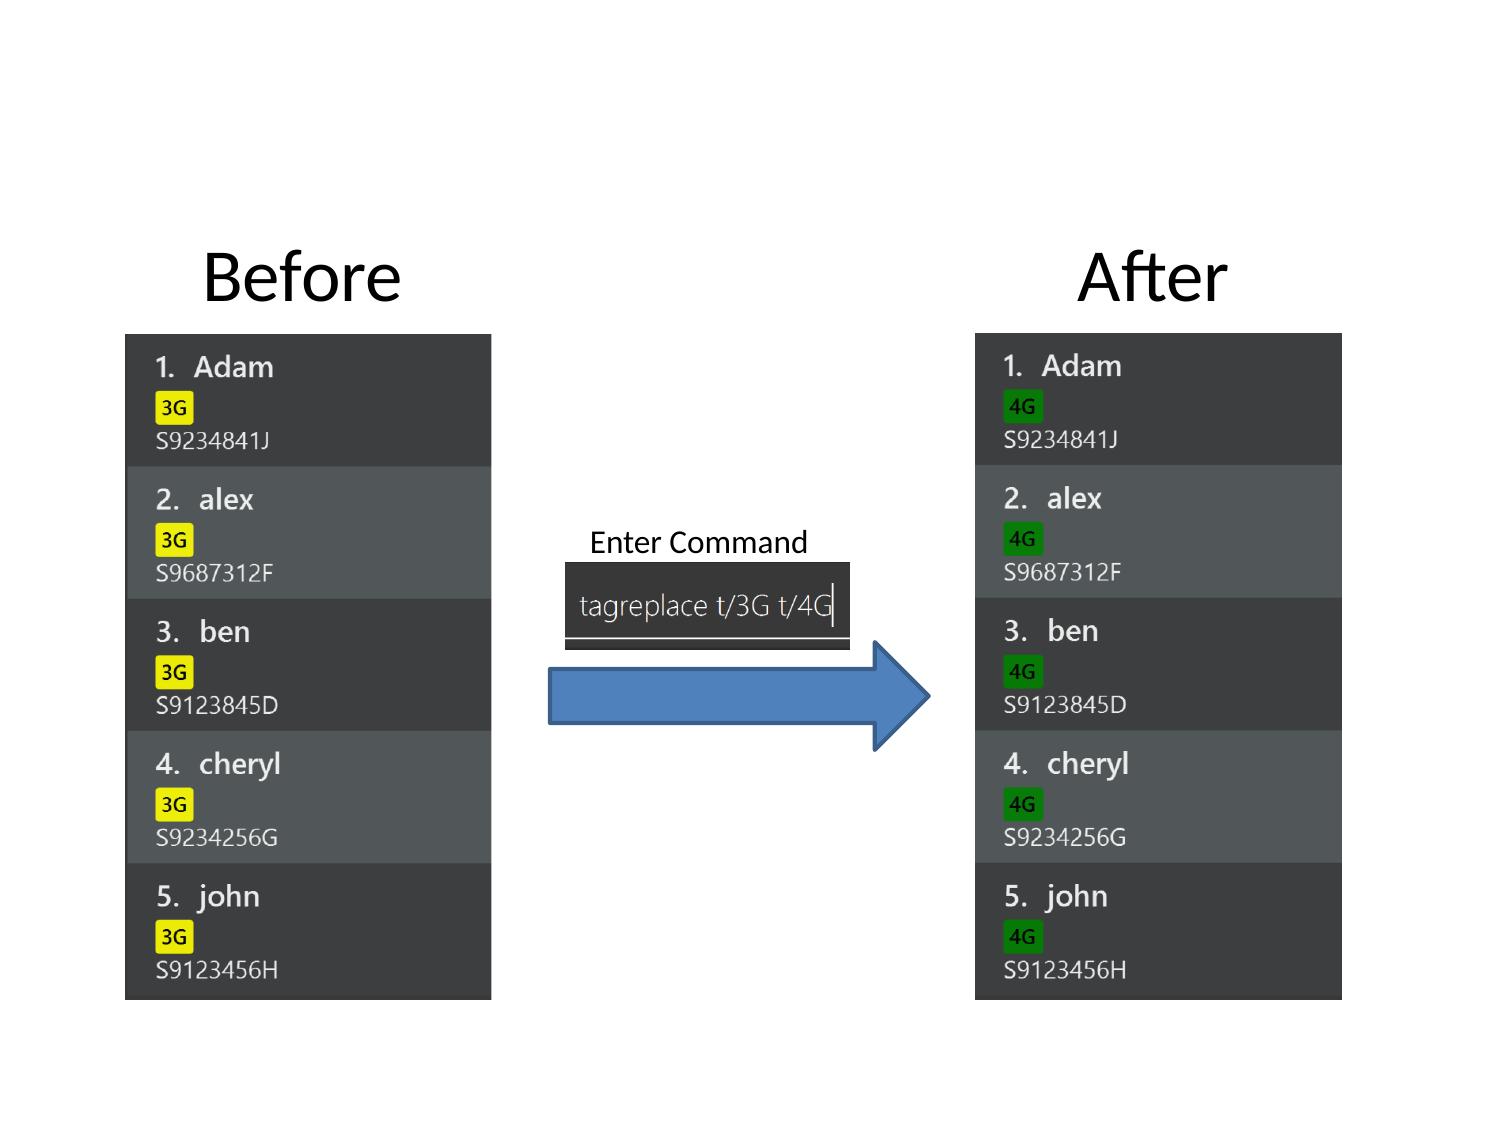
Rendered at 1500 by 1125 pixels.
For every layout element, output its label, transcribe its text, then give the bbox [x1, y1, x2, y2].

text_box [547, 640, 931, 752]
text_box Before [187, 218, 438, 324]
text_box After [1062, 218, 1263, 324]
picture [565, 562, 851, 651]
picture [974, 333, 1342, 1001]
picture [124, 333, 492, 1001]
text_box Enter Command [575, 512, 838, 560]
